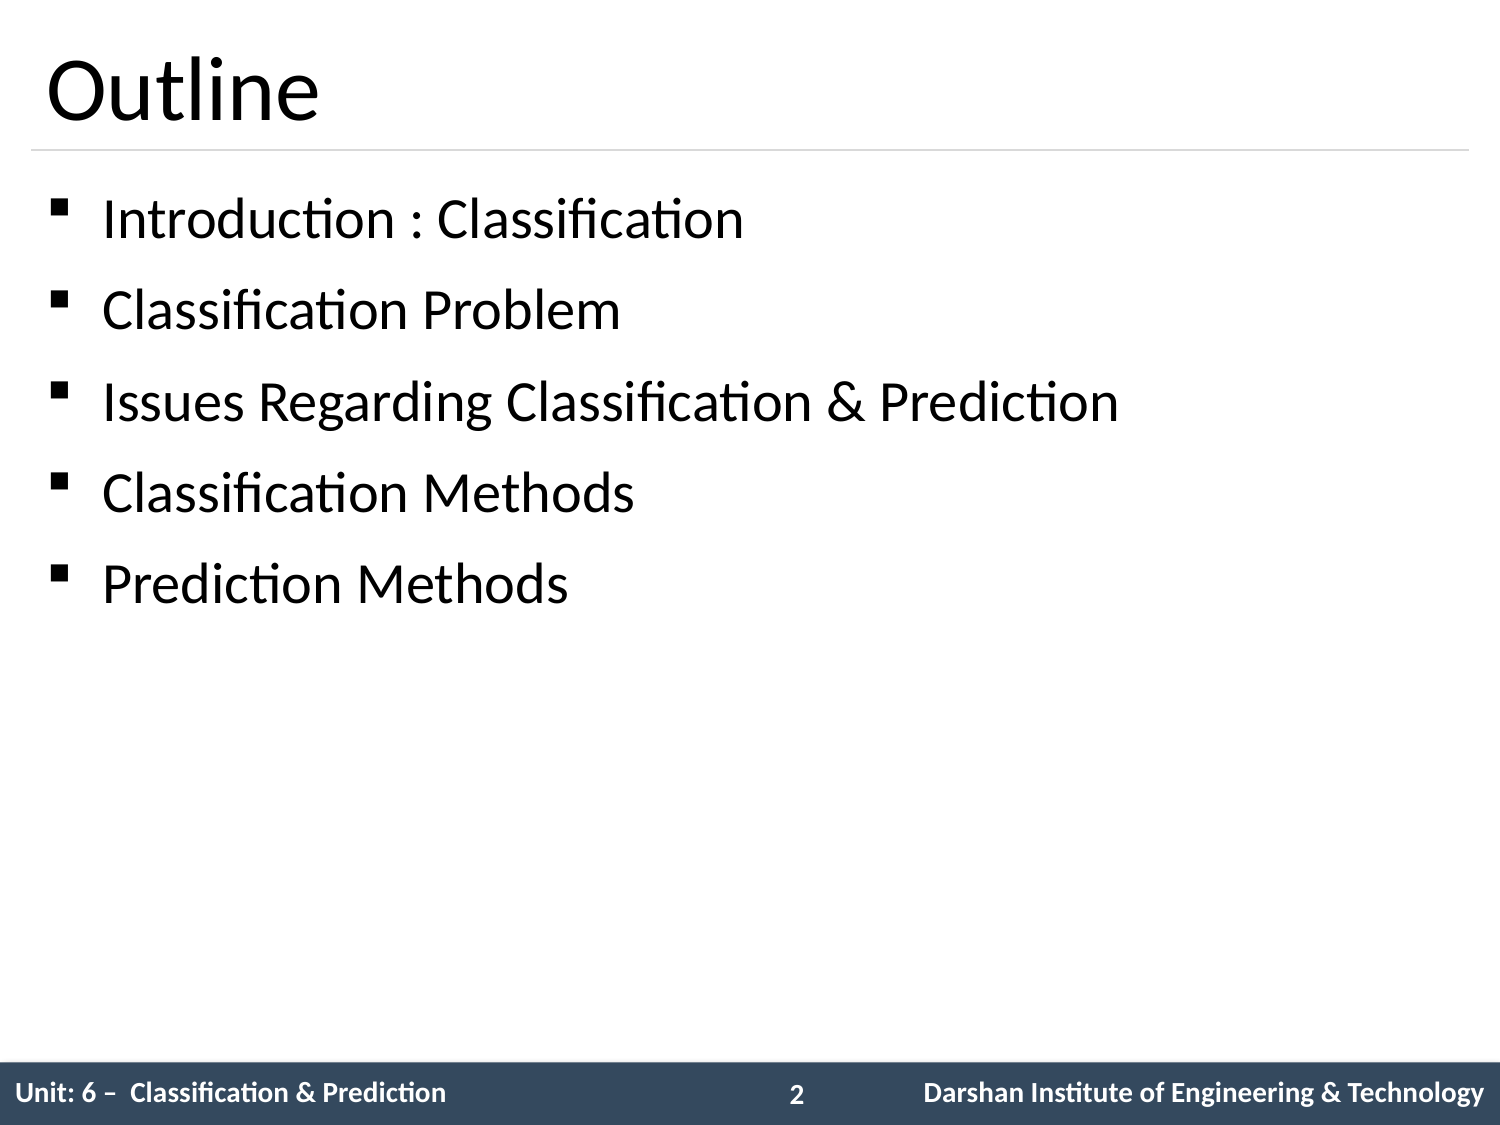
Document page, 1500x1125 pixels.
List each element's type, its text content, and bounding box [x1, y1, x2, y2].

title Outline [31, 17, 1469, 150]
list Introduction : Classification Classification Problem Issues Regarding Classification & Prediction Classification Methods Prediction Methods [31, 162, 1469, 1038]
